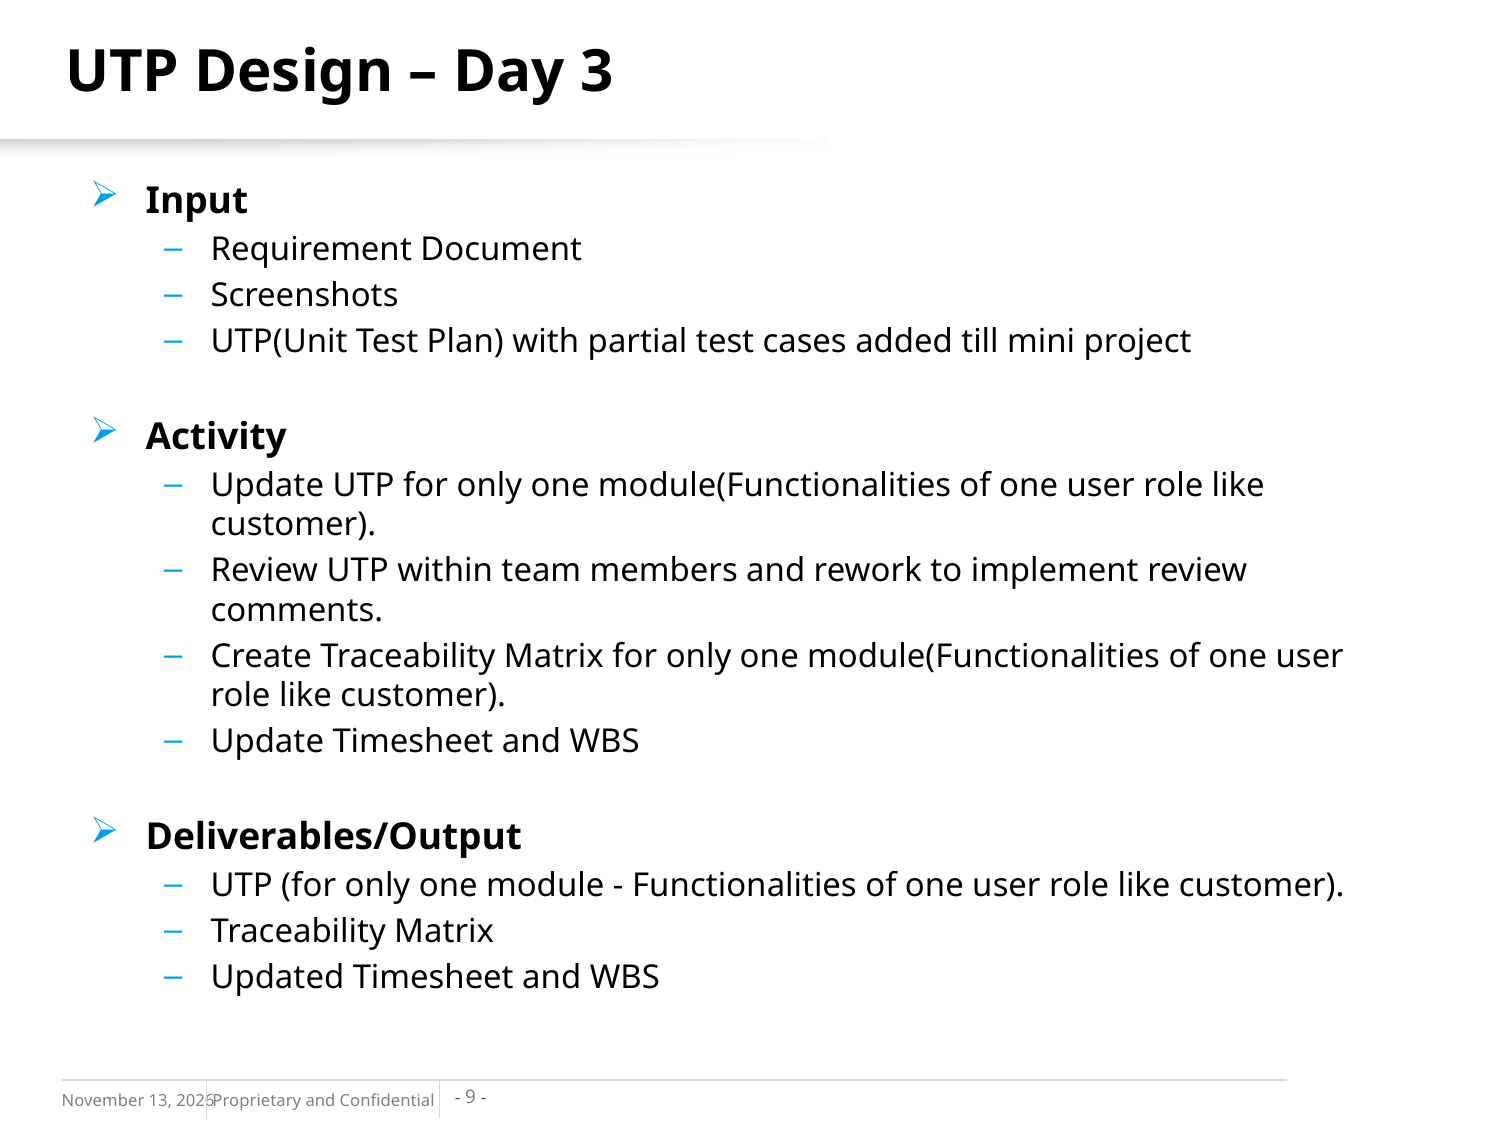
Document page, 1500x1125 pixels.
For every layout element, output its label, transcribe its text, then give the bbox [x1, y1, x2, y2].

footer [512, 1042, 988, 1103]
picture [0, 112, 919, 174]
title UTP Design – Day 3 [50, 3, 1400, 134]
list Input Requirement Document Screenshots UTP(Unit Test Plan) with partial test cases added till mini project Activity Update UTP for only one module(Functionalities of one user role like customer). Review UTP within team members and rework to implement review comments. Create Traceability Matrix for only one module(Functionalities of one user role like customer). Update Timesheet and WBS Deliverables/Output UTP (for only one module - Functionalities of one user role like customer). Traceability Matrix Updated Timesheet and WBS [75, 169, 1425, 1005]
